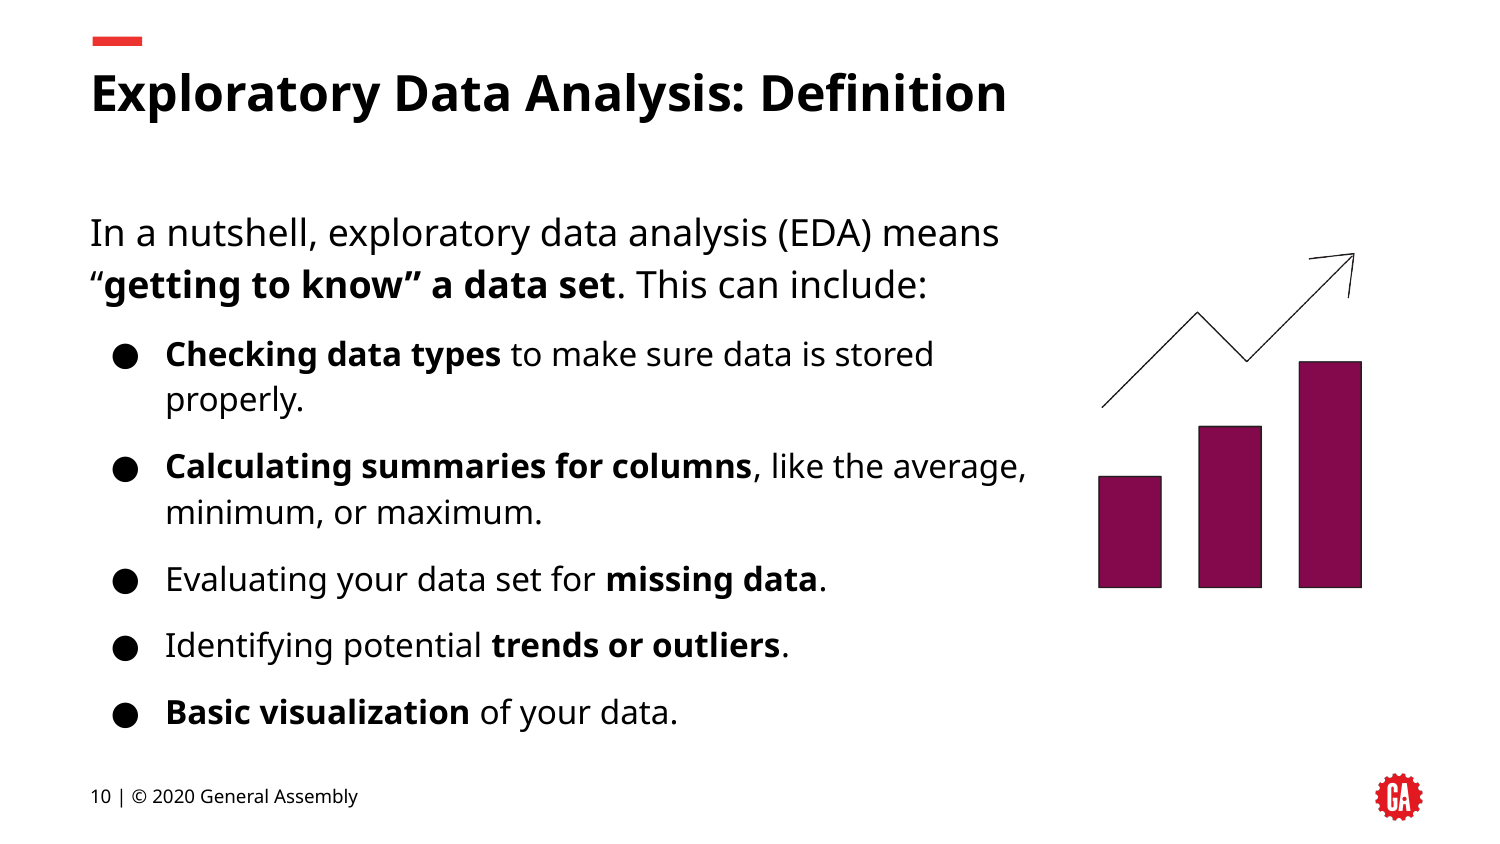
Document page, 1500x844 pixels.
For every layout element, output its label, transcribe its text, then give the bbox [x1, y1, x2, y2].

slide_number ‹#› | © 2020 General Assembly [75, 764, 465, 830]
text_box In a nutshell, exploratory data analysis (EDA) means “getting to know” a data set. This can include: Checking data types to make sure data is stored properly. Calculating summaries for columns, like the average, minimum, or maximum. Evaluating your data set for missing data. Identifying potential trends or outliers. Basic visualization of your data. [74, 187, 1063, 724]
picture [1071, 249, 1410, 595]
picture [1373, 771, 1425, 823]
title Exploratory Data Analysis: Definition [75, 46, 1473, 140]
